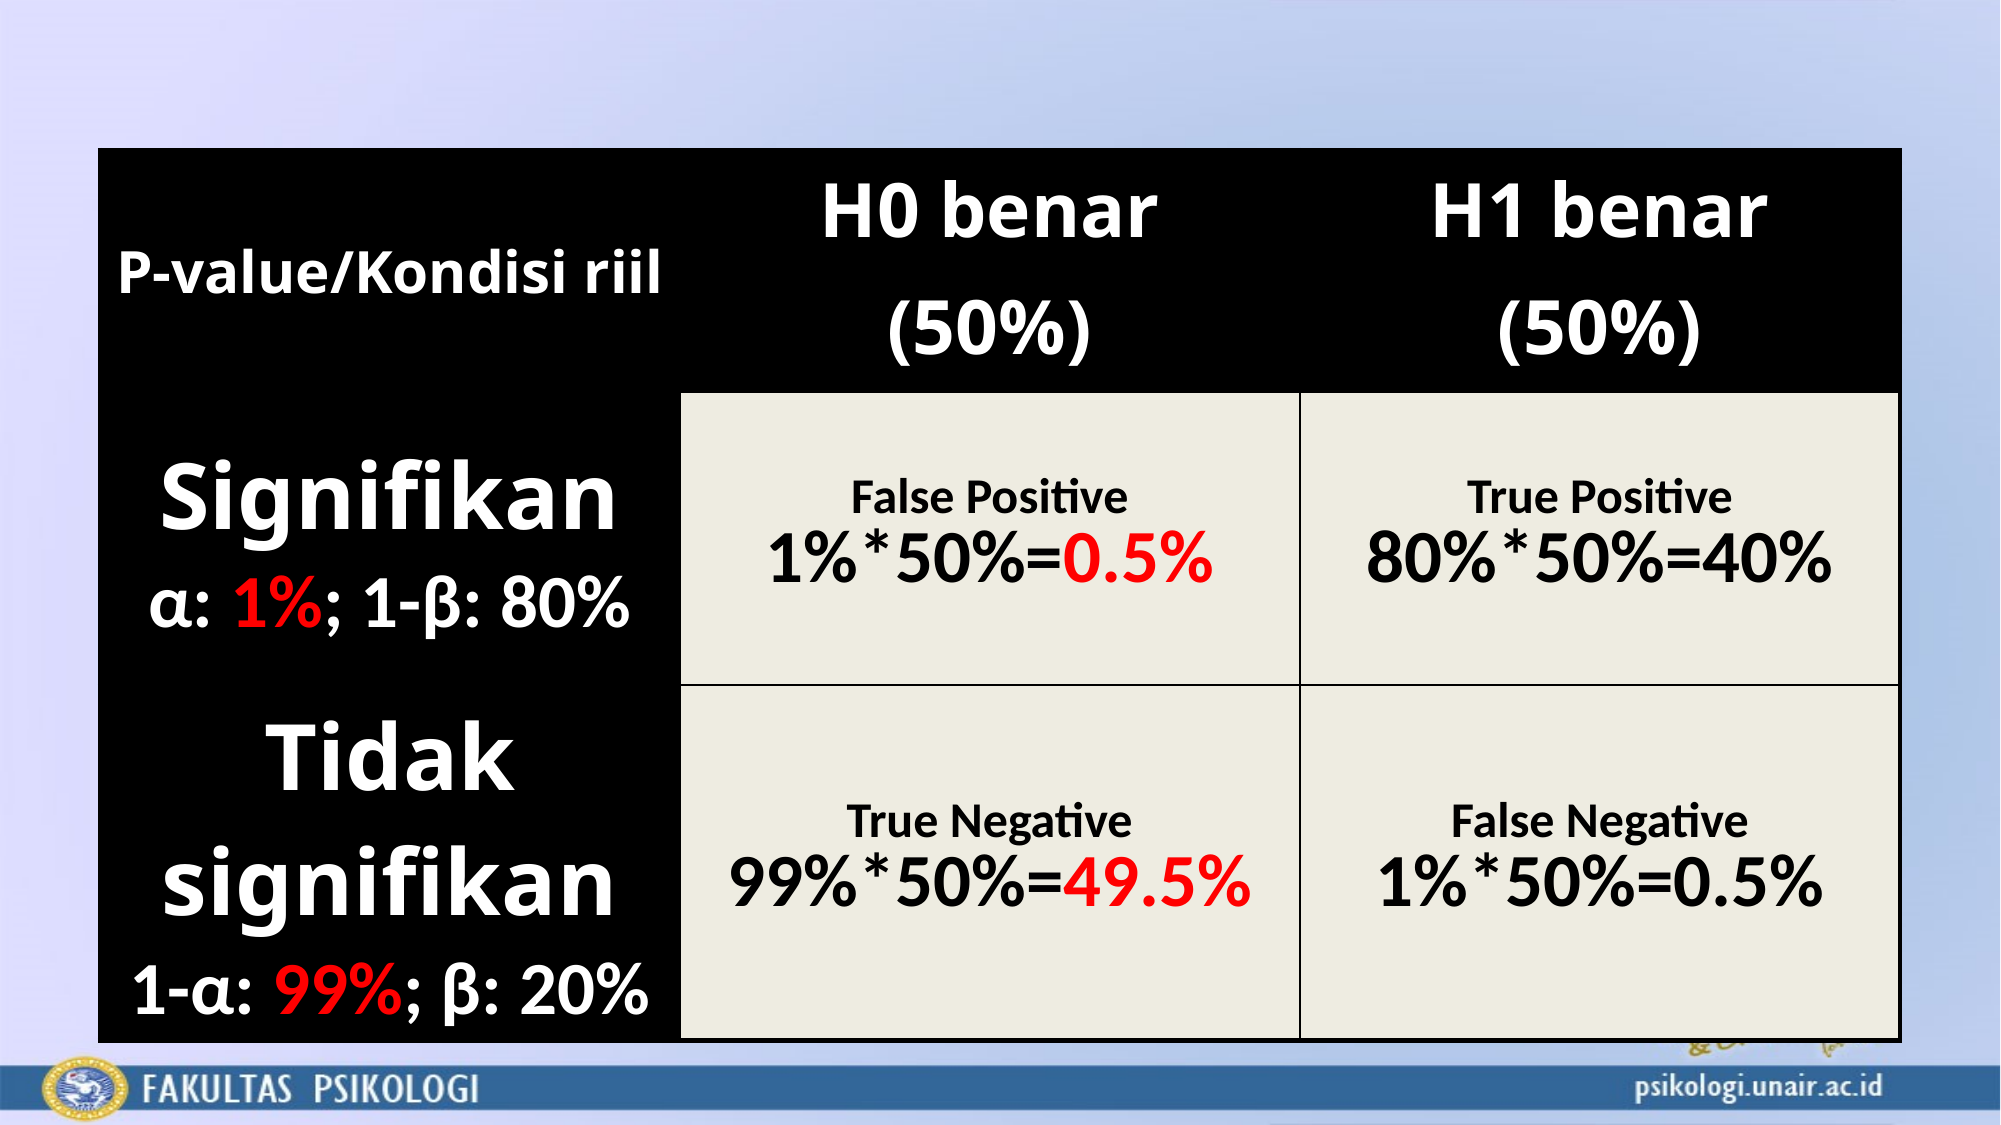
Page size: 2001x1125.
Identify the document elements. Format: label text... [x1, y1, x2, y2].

table_cell False Positive 1%*50%=0.5% [681, 393, 1299, 684]
table_cell False Negative 1%*50%=0.5% [1301, 686, 1898, 1038]
table_header H0 benar (50%) [681, 152, 1299, 392]
table_cell Signifikan α: 1%; 1-β: 80% [102, 393, 679, 684]
table_cell True Positive 80%*50%=40% [1301, 393, 1898, 684]
picture [0, 0, 2001, 1125]
table_cell Tidak signifikan 1-α: 99%; β: 20% [102, 686, 679, 1038]
table_header H1 benar (50%) [1301, 152, 1898, 392]
table_cell True Negative 99%*50%=49.5% [681, 686, 1299, 1038]
table_header P-value/Kondisi riil [102, 152, 679, 392]
